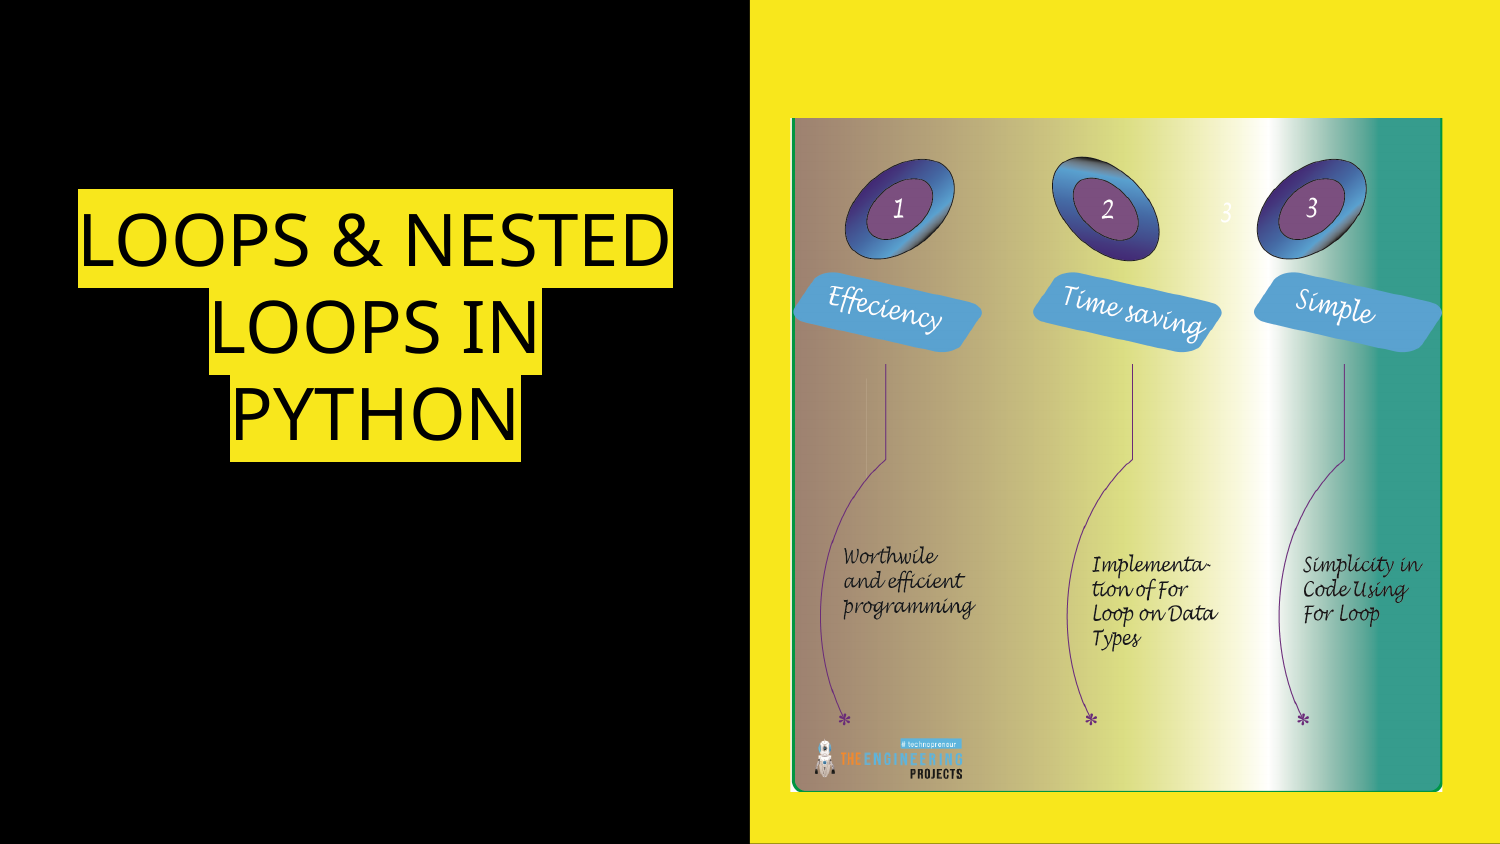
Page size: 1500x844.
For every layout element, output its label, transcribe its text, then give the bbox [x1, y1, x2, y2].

title LOOPS & NESTED LOOPS IN PYTHON [43, 177, 708, 471]
picture [790, 118, 1443, 844]
